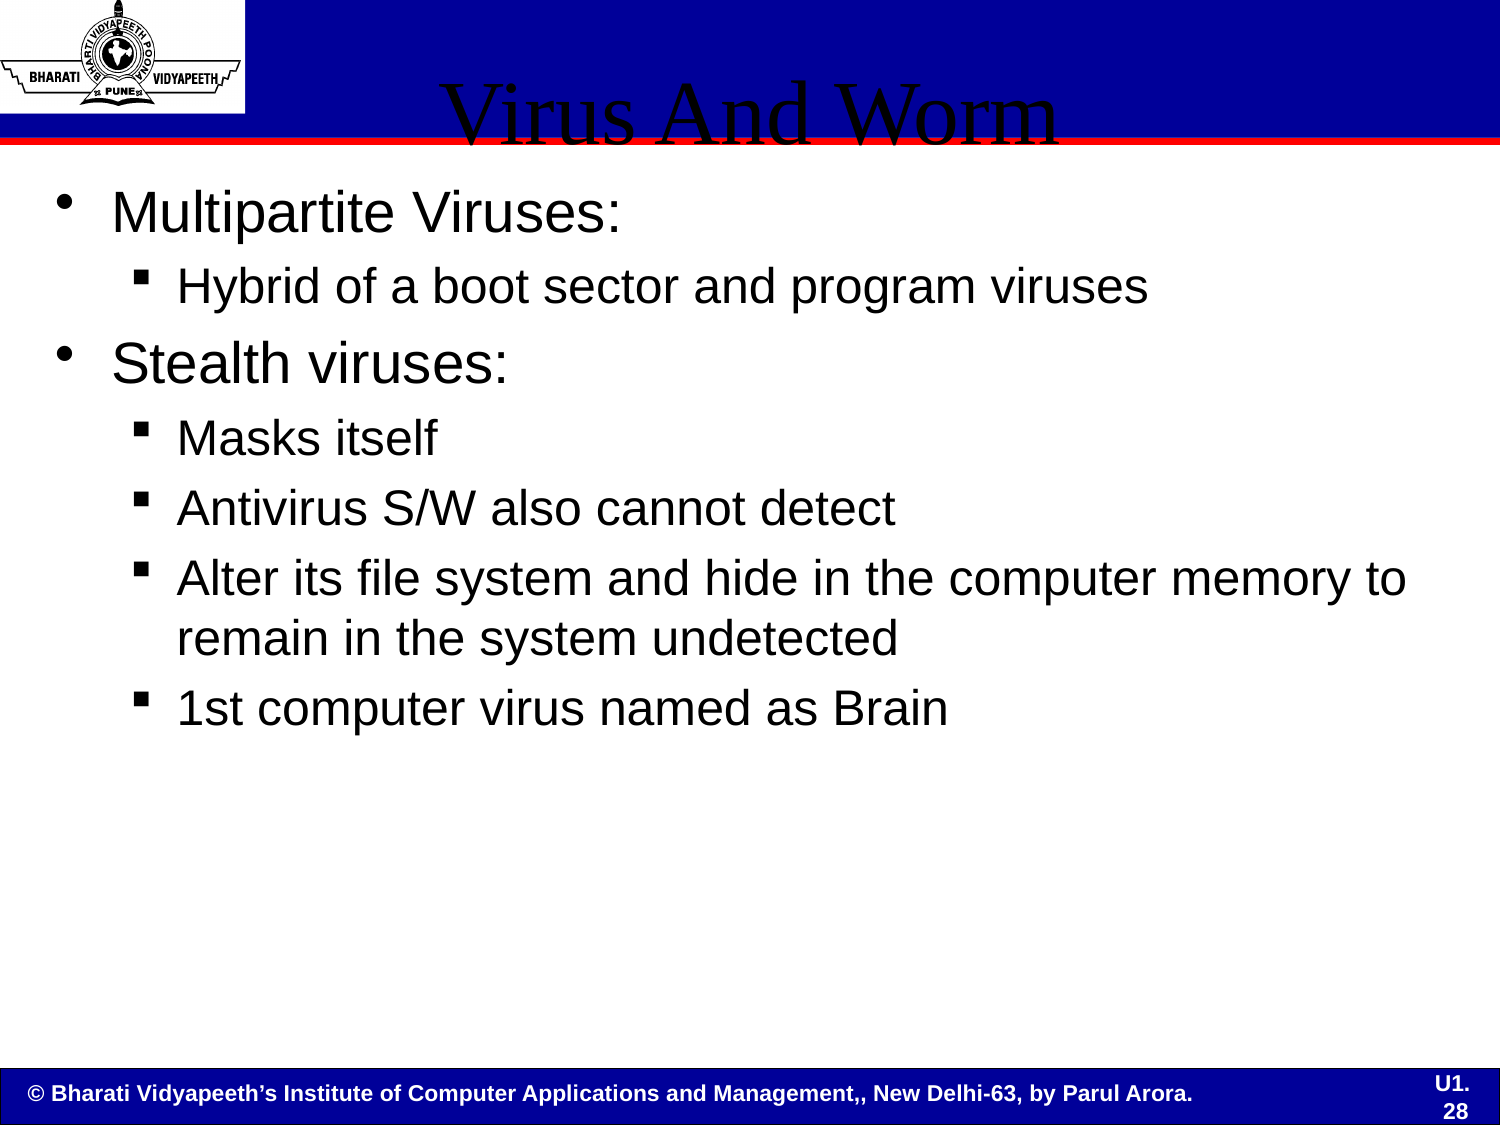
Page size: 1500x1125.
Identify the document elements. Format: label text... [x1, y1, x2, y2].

title Virus And Worm [75, 45, 1425, 166]
picture [0, 0, 241, 106]
list Multipartite Viruses: Hybrid of a boot sector and program viruses Stealth viruses: Masks itself Antivirus S/W also cannot detect Alter its file system and hide in the computer memory to remain in the system undetected 1st computer virus named as Brain [39, 166, 1469, 1024]
